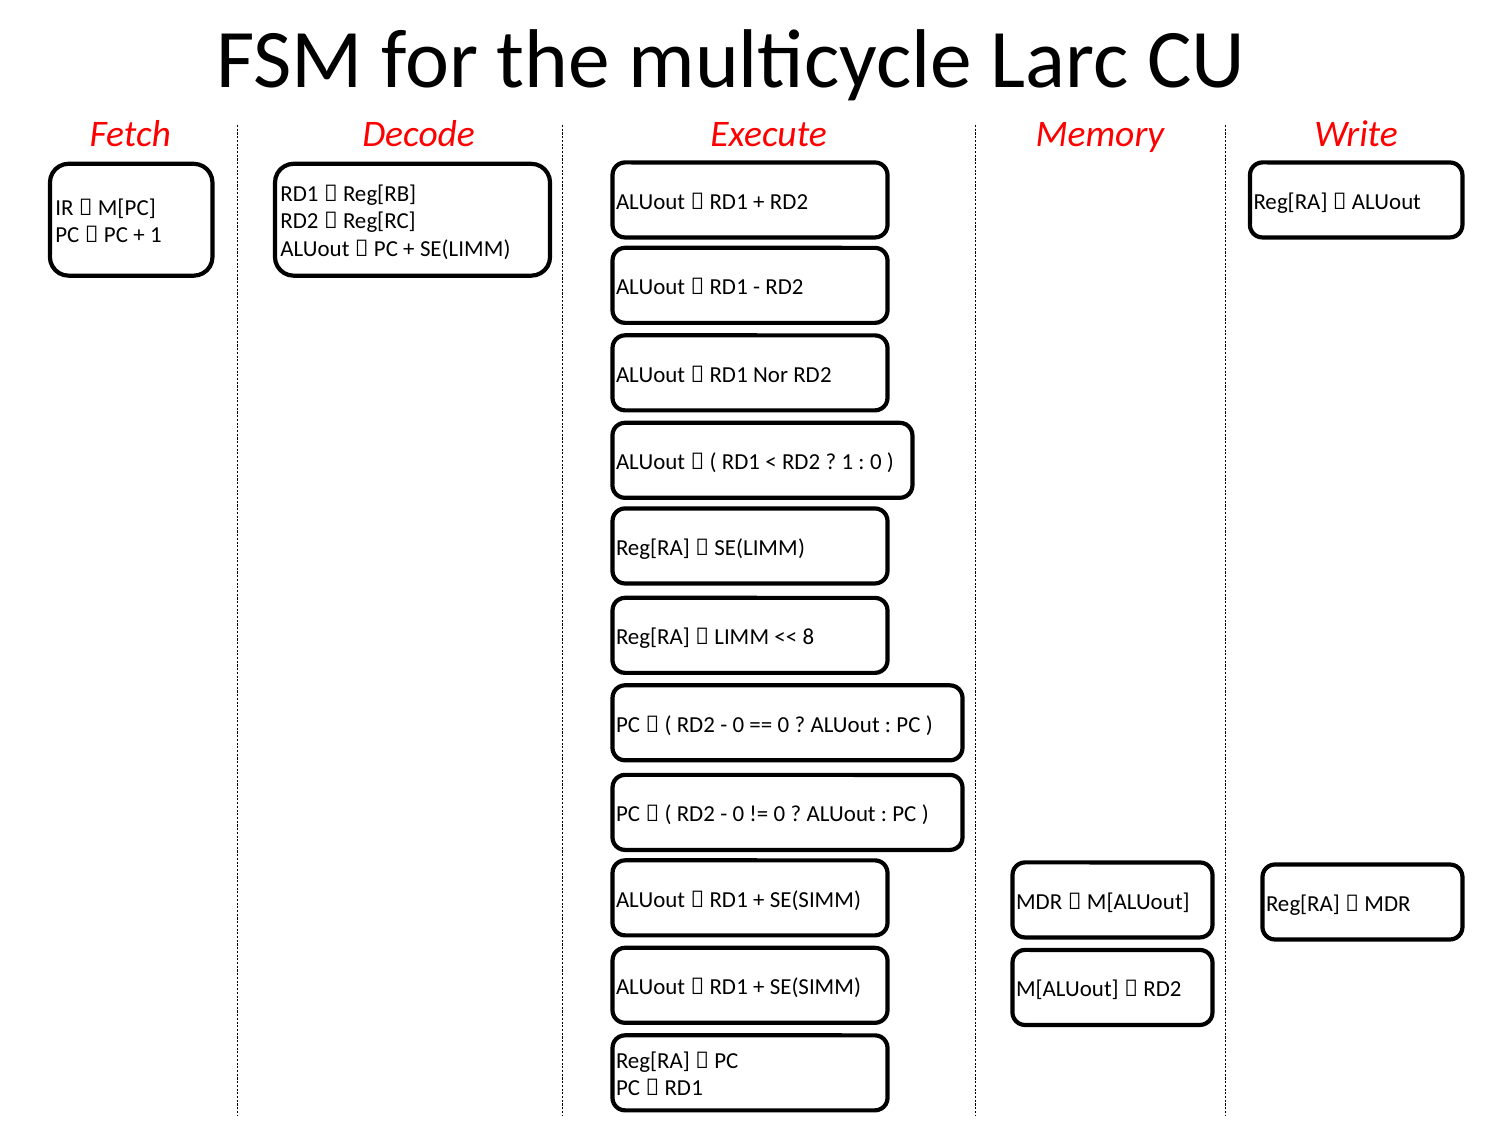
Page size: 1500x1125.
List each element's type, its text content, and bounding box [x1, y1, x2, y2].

text_box ALUout  ( RD1 < RD2 ? 1 : 0 ) [610, 420, 915, 500]
text_box PC  ( RD2 - 0 == 0 ? ALUout : PC ) [610, 683, 965, 763]
text_box RD1  Reg[RB] RD2  Reg[RC] ALUout  PC + SE(LIMM) [272, 161, 553, 278]
text_box Fetch [74, 101, 186, 162]
text_box Reg[RA]  PC PC  RD1 [610, 1033, 890, 1113]
text_box Reg[RA]  ALUout [1247, 160, 1465, 240]
text_box ALUout  RD1 + SE(SIMM) [610, 945, 890, 1025]
text_box Reg[RA]  MDR [1260, 862, 1465, 942]
text_box ALUout  RD1 + RD2 [610, 162, 890, 240]
text_box PC  ( RD2 - 0 != 0 ? ALUout : PC ) [610, 772, 965, 853]
text_box Reg[RA]  SE(LIMM) [610, 506, 890, 586]
text_box Write [1249, 101, 1463, 162]
text_box Reg[RA]  LIMM << 8 [610, 595, 890, 675]
text_box Decode [312, 101, 525, 162]
text_box Memory [987, 101, 1213, 162]
text_box MDR  M[ALUout] [1010, 860, 1215, 940]
text_box M[ALUout]  RD2 [1010, 947, 1215, 1028]
text_box ALUout  RD1 - RD2 [610, 245, 890, 325]
text_box ALUout  RD1 + SE(SIMM) [610, 858, 890, 938]
text_box ALUout  RD1 Nor RD2 [610, 333, 890, 413]
text_box Execute [574, 101, 963, 162]
title FSM for the multicycle Larc CU [75, 0, 1425, 108]
text_box IR  M[PC] PC  PC + 1 [47, 161, 215, 278]
